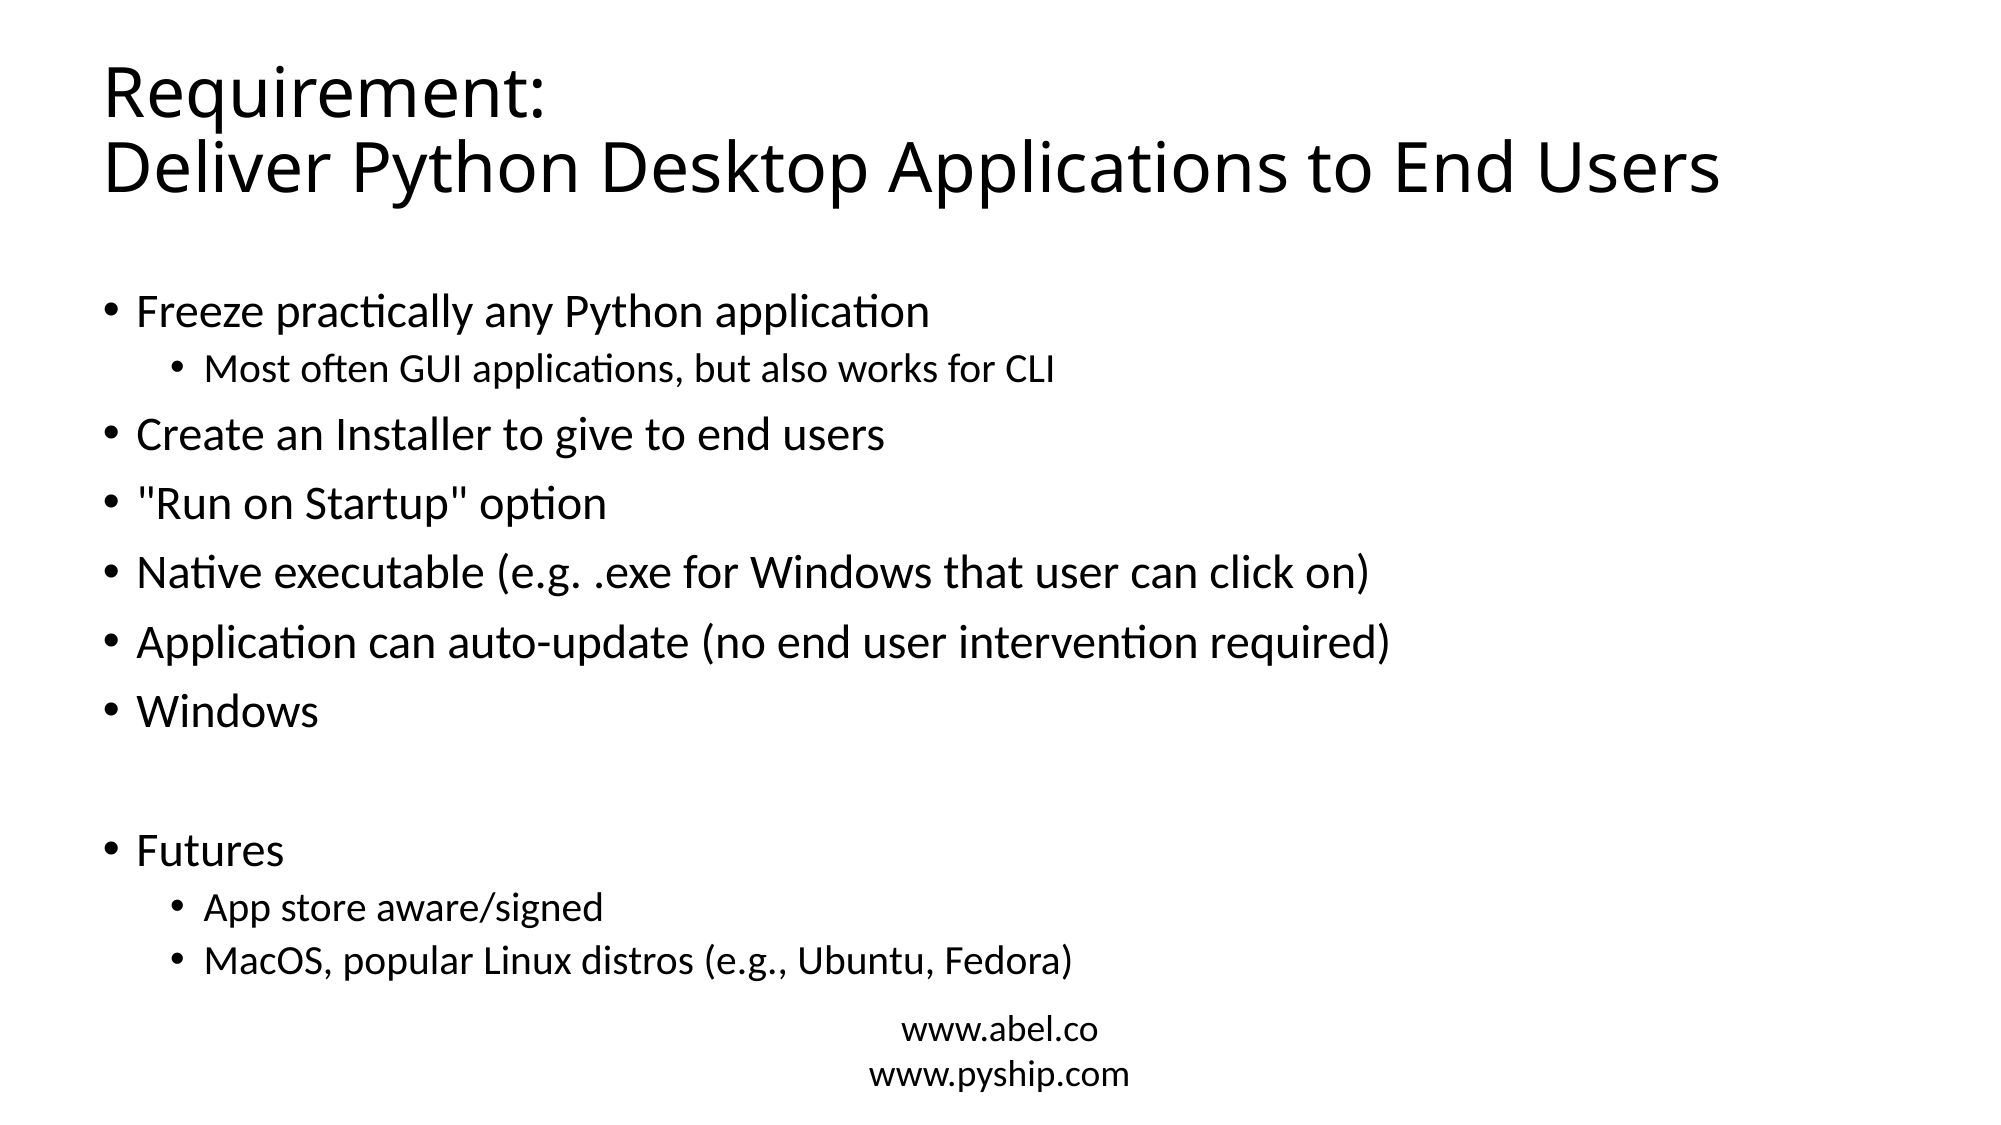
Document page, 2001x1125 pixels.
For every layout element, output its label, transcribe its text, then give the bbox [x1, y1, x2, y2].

list Freeze practically any Python application Most often GUI applications, but also works for CLI Create an Installer to give to end users "Run on Startup" option Native executable (e.g. .exe for Windows that user can click on) Application can auto-update (no end user intervention required) Windows Futures App store aware/signed MacOS, popular Linux distros (e.g., Ubuntu, Fedora) [87, 278, 1868, 993]
title Requirement: Deliver Python Desktop Applications to End Users [87, 48, 1813, 217]
